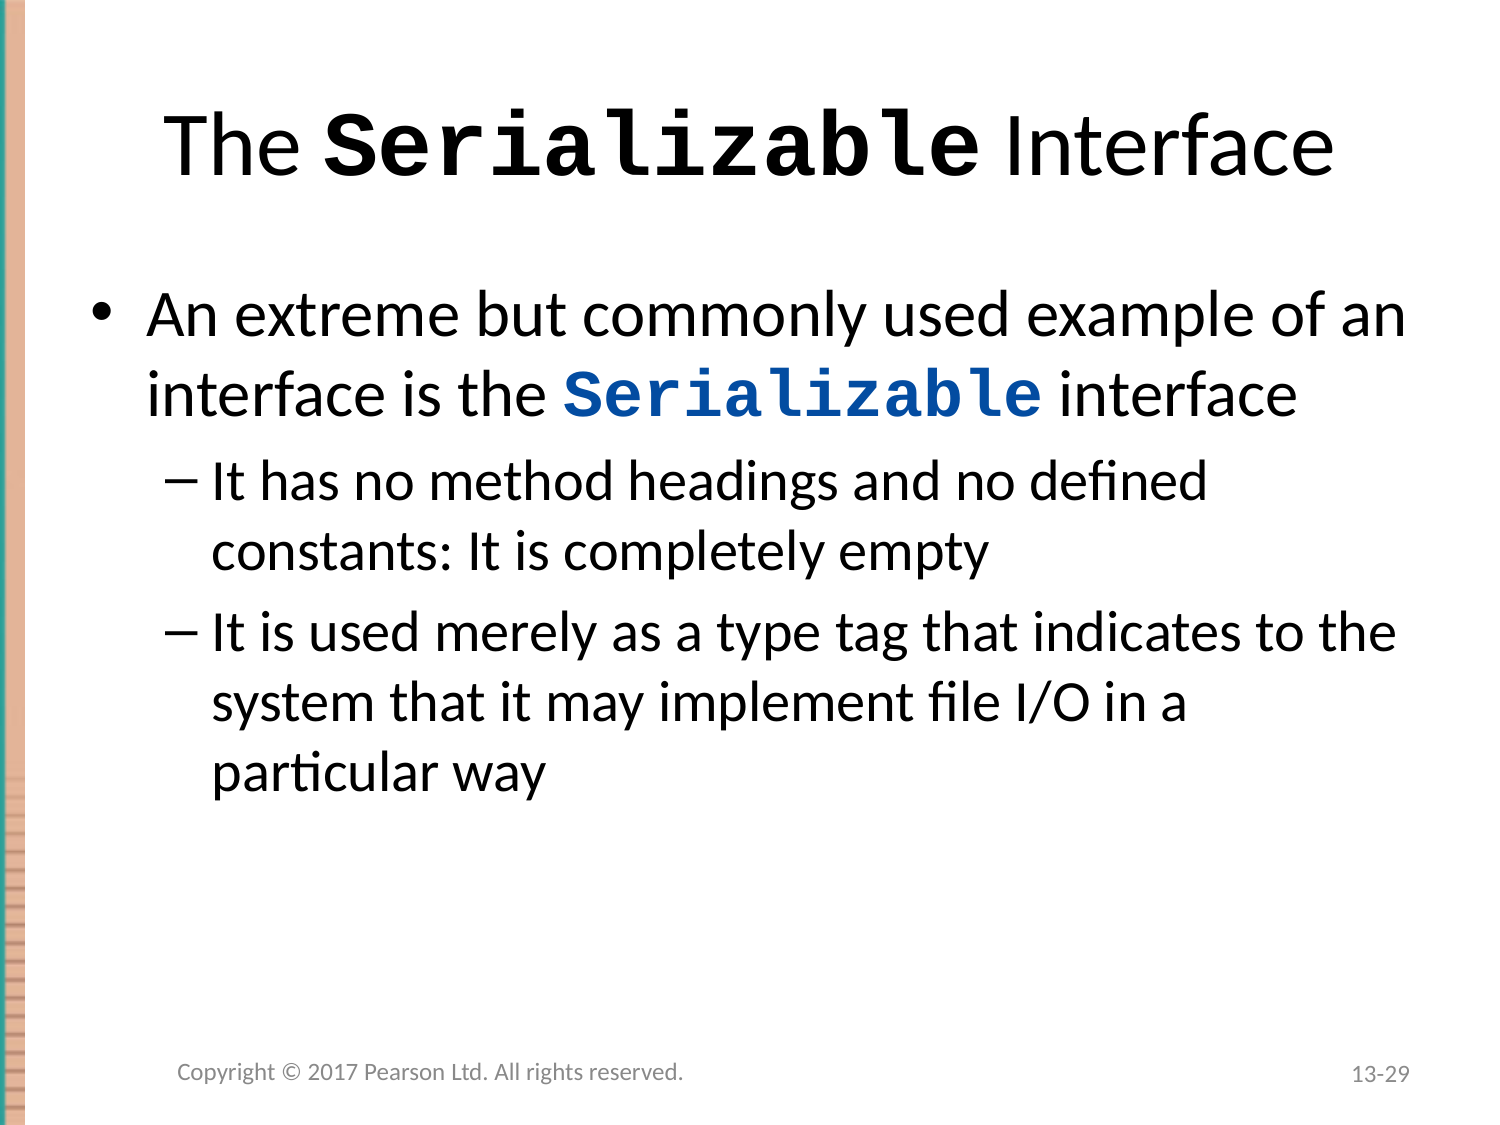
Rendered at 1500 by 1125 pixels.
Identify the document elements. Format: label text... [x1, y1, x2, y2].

list An extreme but commonly used example of an interface is the Serializable interface It has no method headings and no defined constants: It is completely empty It is used merely as a type tag that indicates to the system that it may implement file I/O in a particular way [75, 262, 1425, 1005]
picture [0, 0, 25, 1125]
title The Serializable Interface [75, 45, 1425, 233]
footer Copyright © 2017 Pearson Ltd. All rights reserved. [75, 1040, 788, 1100]
slide_number 13-29 [1074, 1042, 1425, 1103]
